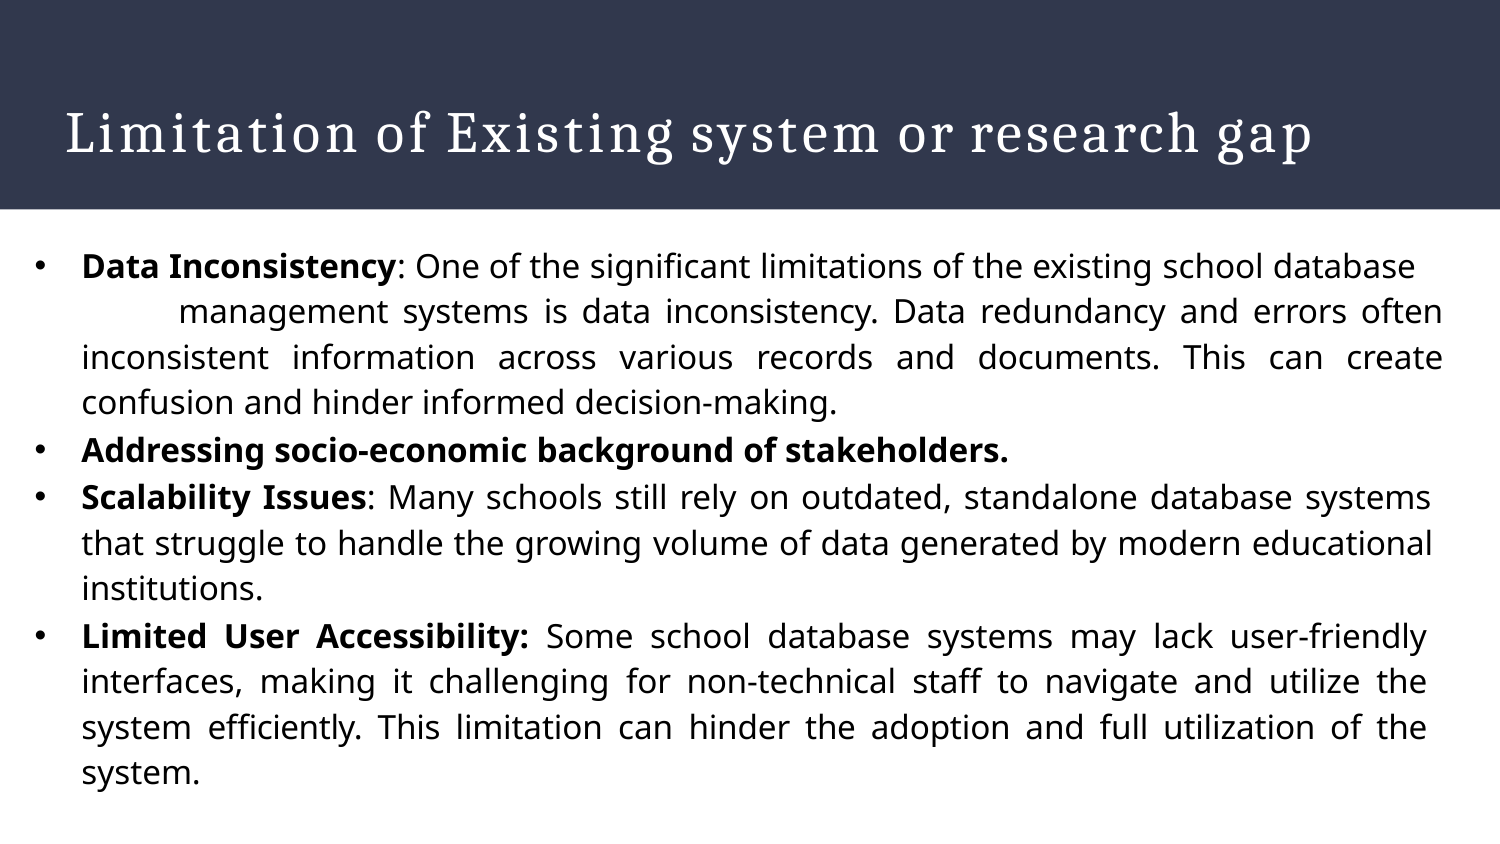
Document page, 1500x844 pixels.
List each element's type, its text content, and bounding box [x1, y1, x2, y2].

text_box Data Inconsistency: One of the significant limitations of the existing school database management systems is data inconsistency. Data redundancy and errors often inconsistent information across various records and documents. This can create confusion and hinder informed decision-making. Addressing socio-economic background of stakeholders. Scalability Issues: Many schools still rely on outdated, standalone database systems that struggle to handle the growing volume of data generated by modern educational institutions. Limited User Accessibility: Some school database systems may lack user-friendly interfaces, making it challenging for non-technical staff to navigate and utilize the system efficiently. This limitation can hinder the adoption and full utilization of the system. [32, 237, 1446, 792]
title Limitation of Existing system or research gap [63, 91, 1376, 235]
